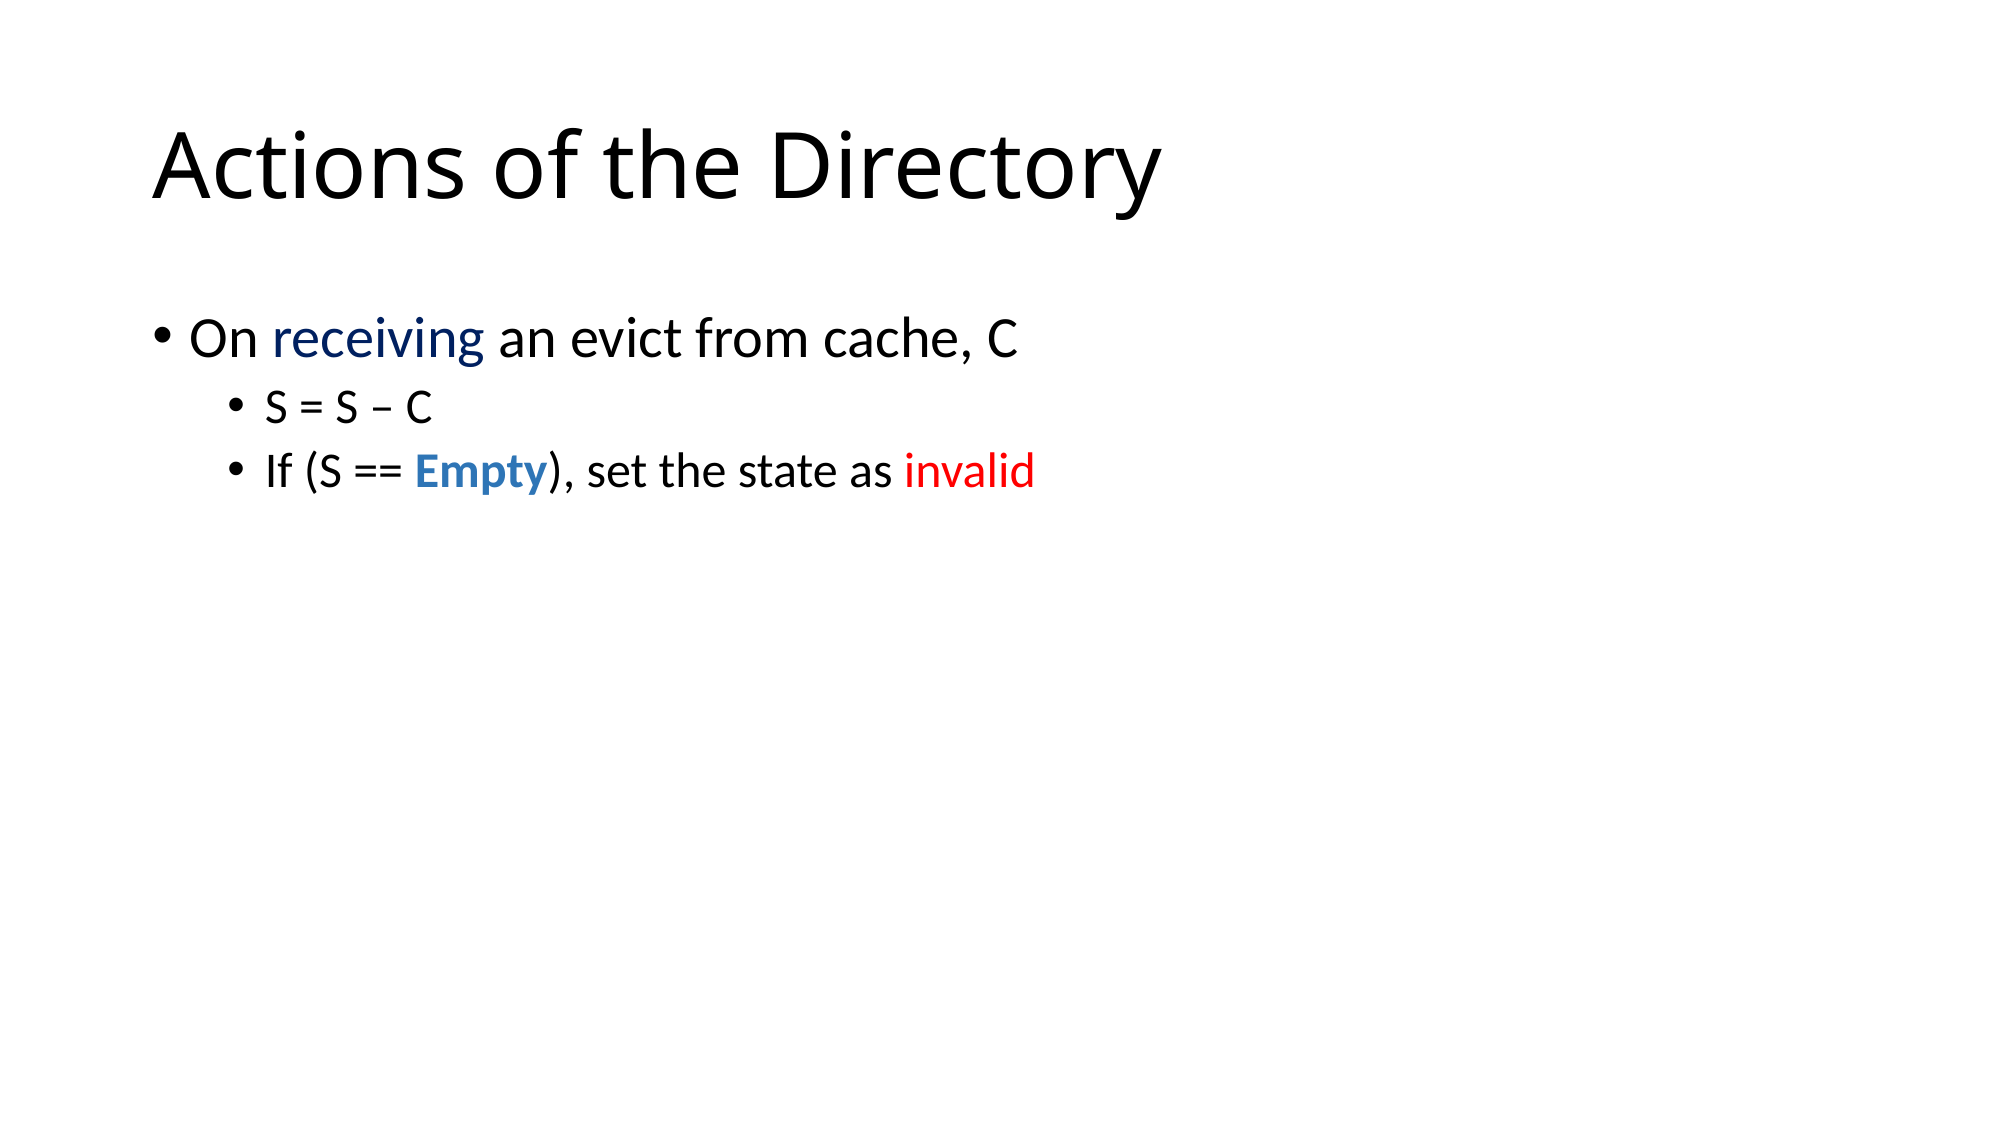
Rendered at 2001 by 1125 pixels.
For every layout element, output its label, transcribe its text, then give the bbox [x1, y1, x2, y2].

list On receiving an evict from cache, C S = S – C If (S == Empty), set the state as invalid [137, 299, 1863, 1014]
title Actions of the Directory [137, 59, 1863, 278]
